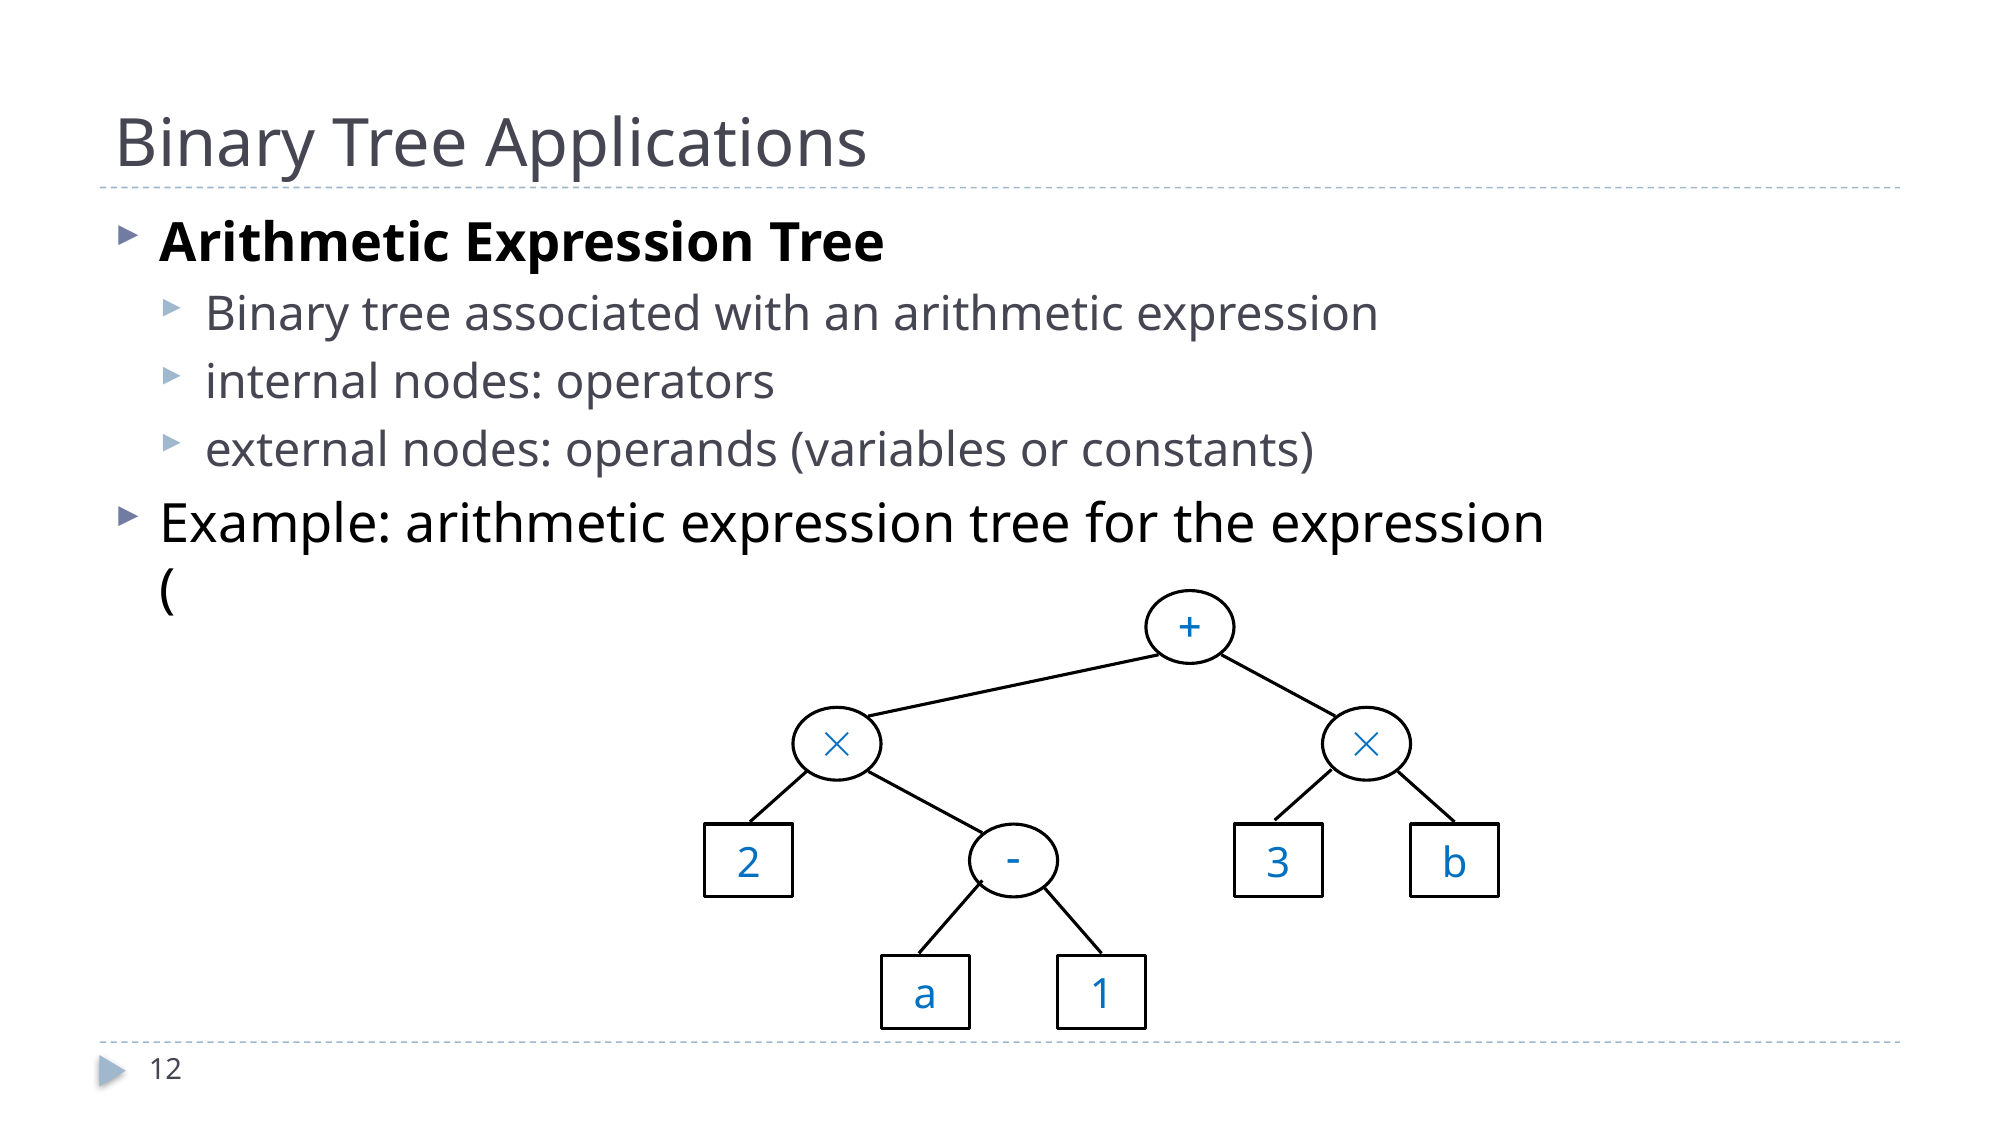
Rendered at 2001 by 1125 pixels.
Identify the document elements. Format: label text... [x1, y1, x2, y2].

slide_number 12 [133, 1042, 568, 1103]
title Binary Tree Applications [99, 24, 1900, 188]
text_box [704, 590, 1500, 1029]
